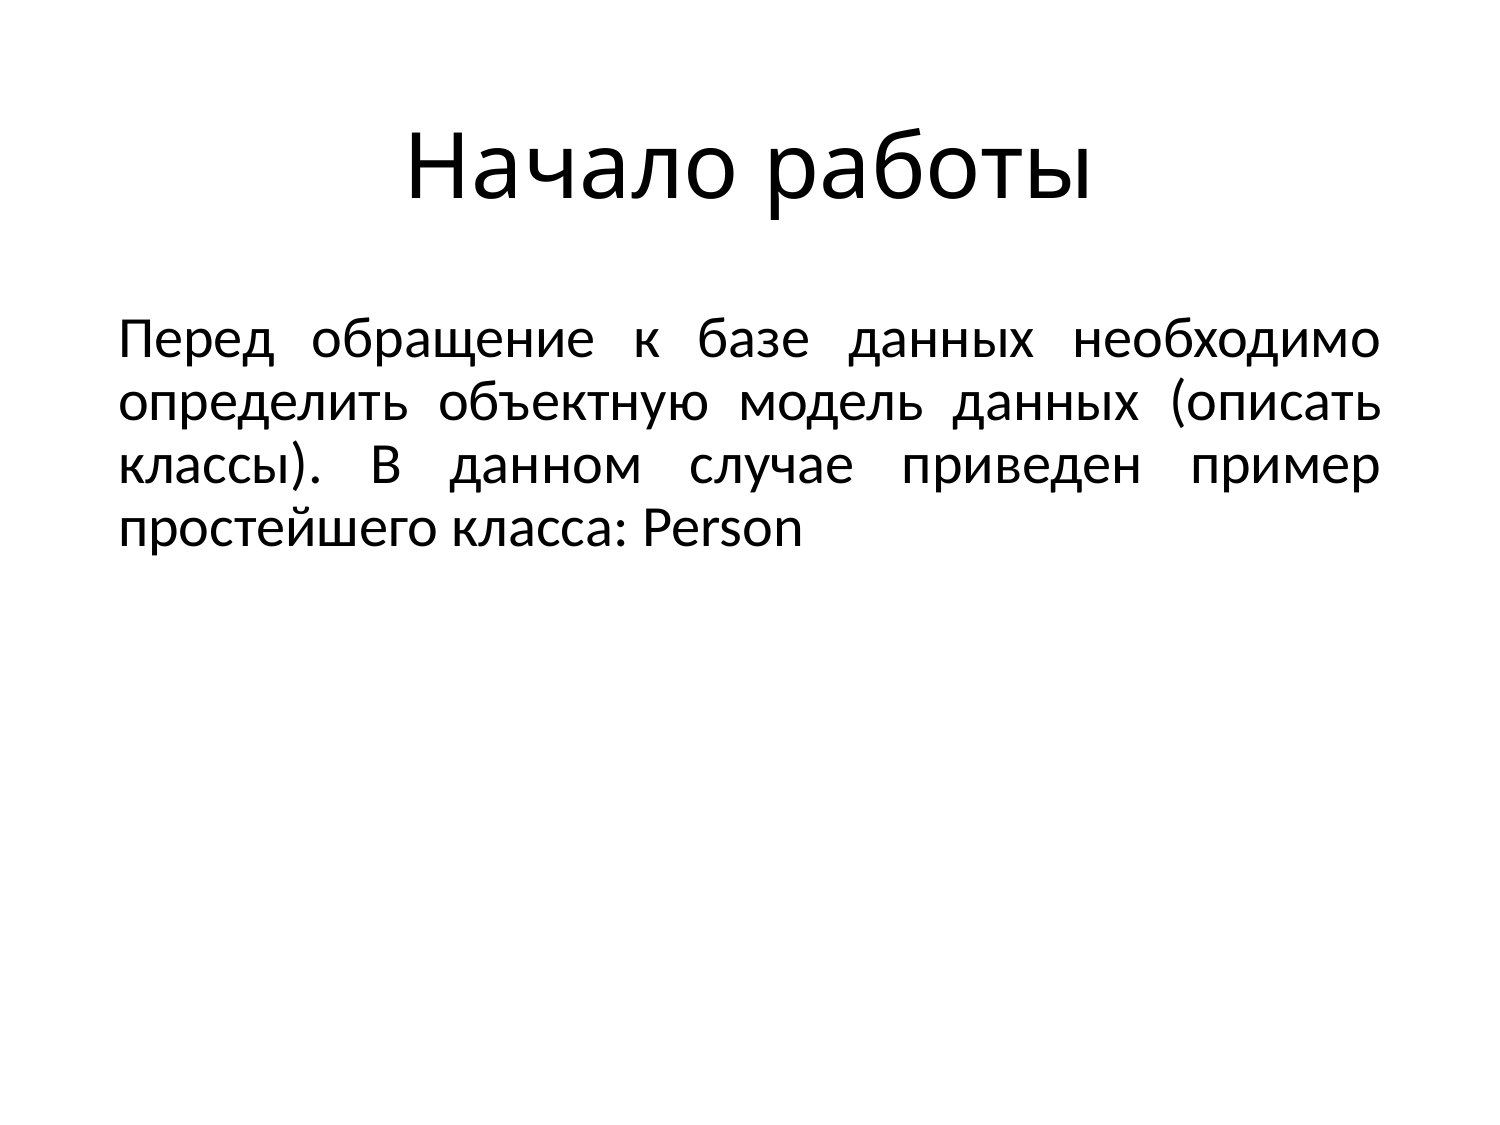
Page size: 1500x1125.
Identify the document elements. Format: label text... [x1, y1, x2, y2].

list Перед обращение к базе данных необходимо определить объектную модель данных (описать классы). В данном случае приведен пример простейшего класса: Person [103, 299, 1397, 1014]
title Начало работы [103, 59, 1397, 278]
